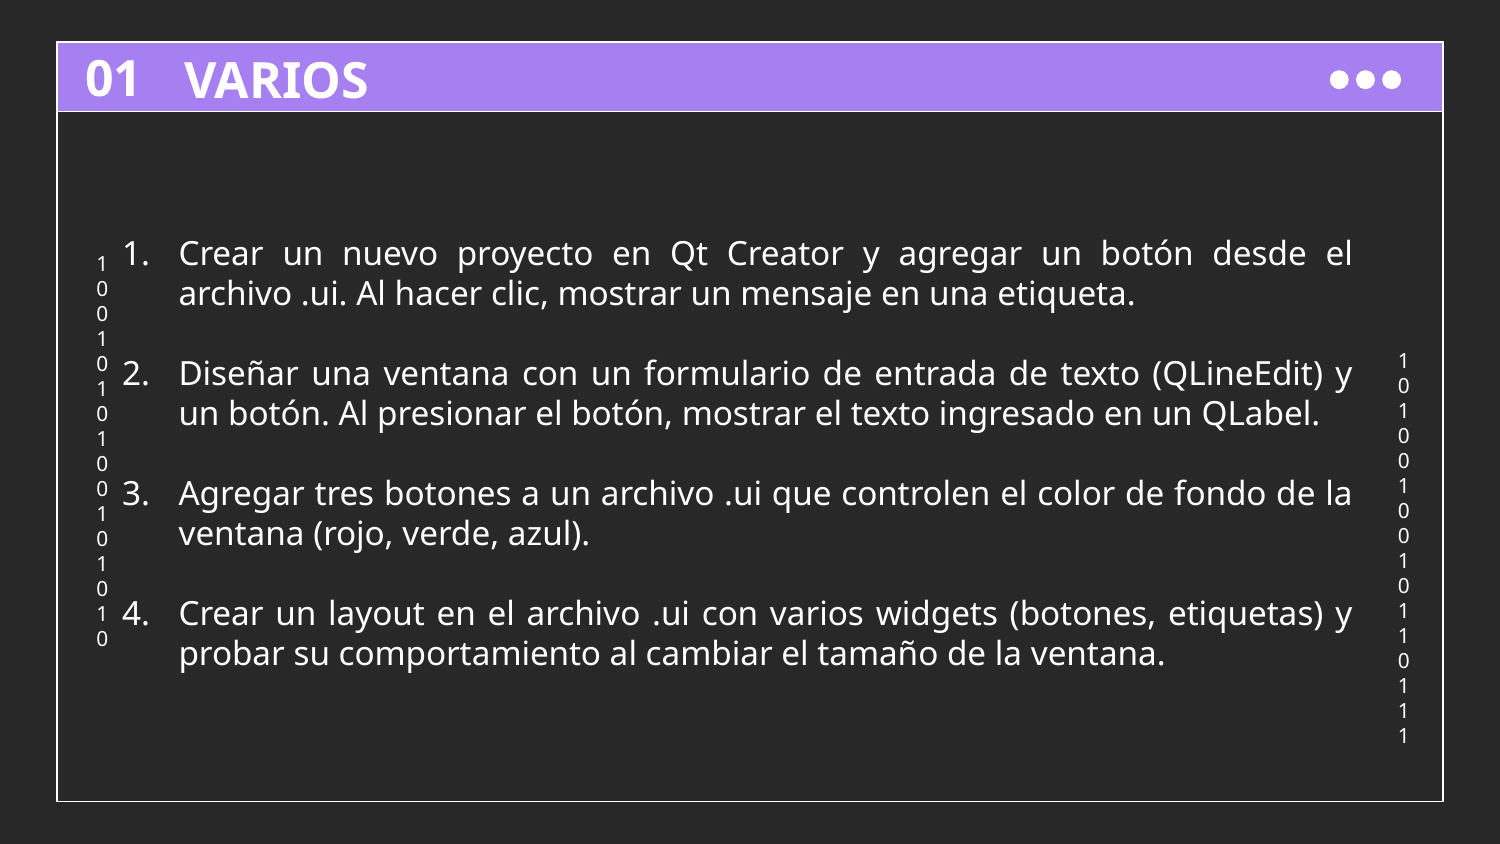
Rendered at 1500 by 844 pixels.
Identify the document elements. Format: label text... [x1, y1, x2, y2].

text_box Crear un nuevo proyecto en Qt Creator y agregar un botón desde el archivo .ui. Al hacer clic, mostrar un mensaje en una etiqueta. Diseñar una ventana con un formulario de entrada de texto (QLineEdit) y un botón. Al presionar el botón, mostrar el texto ingresado en un QLabel. Agregar tres botones a un archivo .ui que controlen el color de fondo de la ventana (rojo, verde, azul). Crear un layout en el archivo .ui con varios widgets (botones, etiquetas) y probar su comportamiento al cambiar el tamaño de la ventana. [107, 225, 1370, 680]
title VARIOS [169, 33, 1447, 120]
text_box 01 [58, 40, 169, 114]
